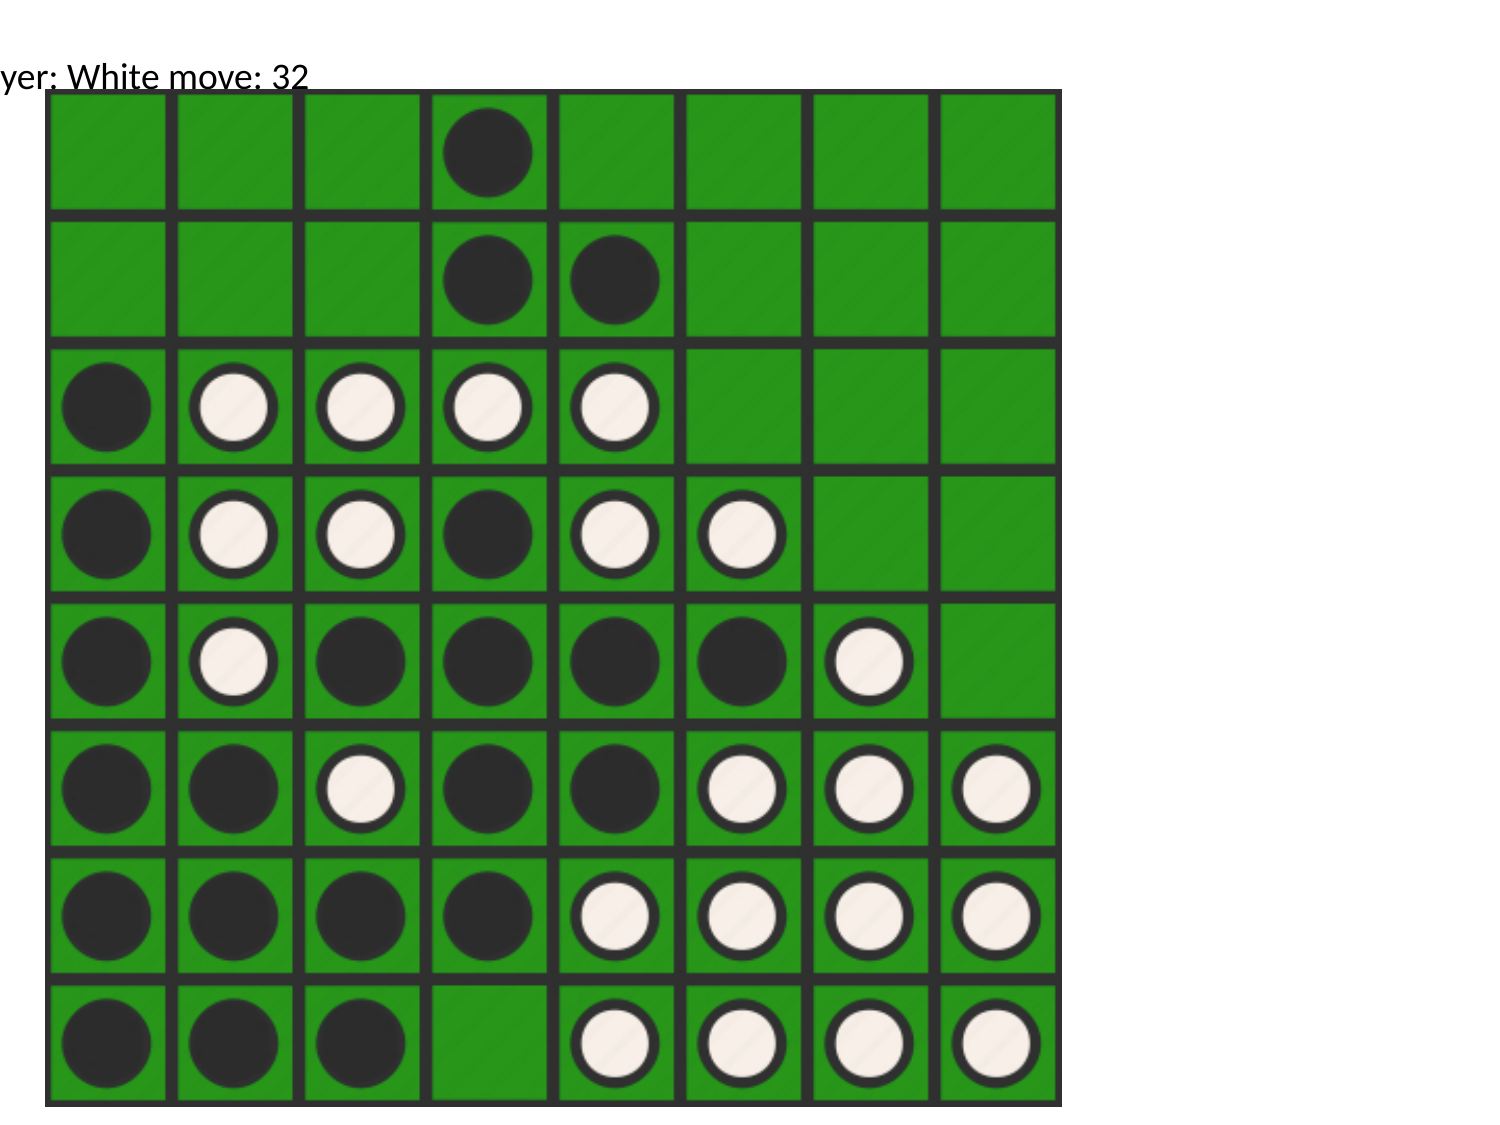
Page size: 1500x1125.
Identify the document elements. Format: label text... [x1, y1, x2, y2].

picture [44, 89, 1062, 1107]
text_box turn: 40 player: White move: 32 [0, 44, 325, 105]
